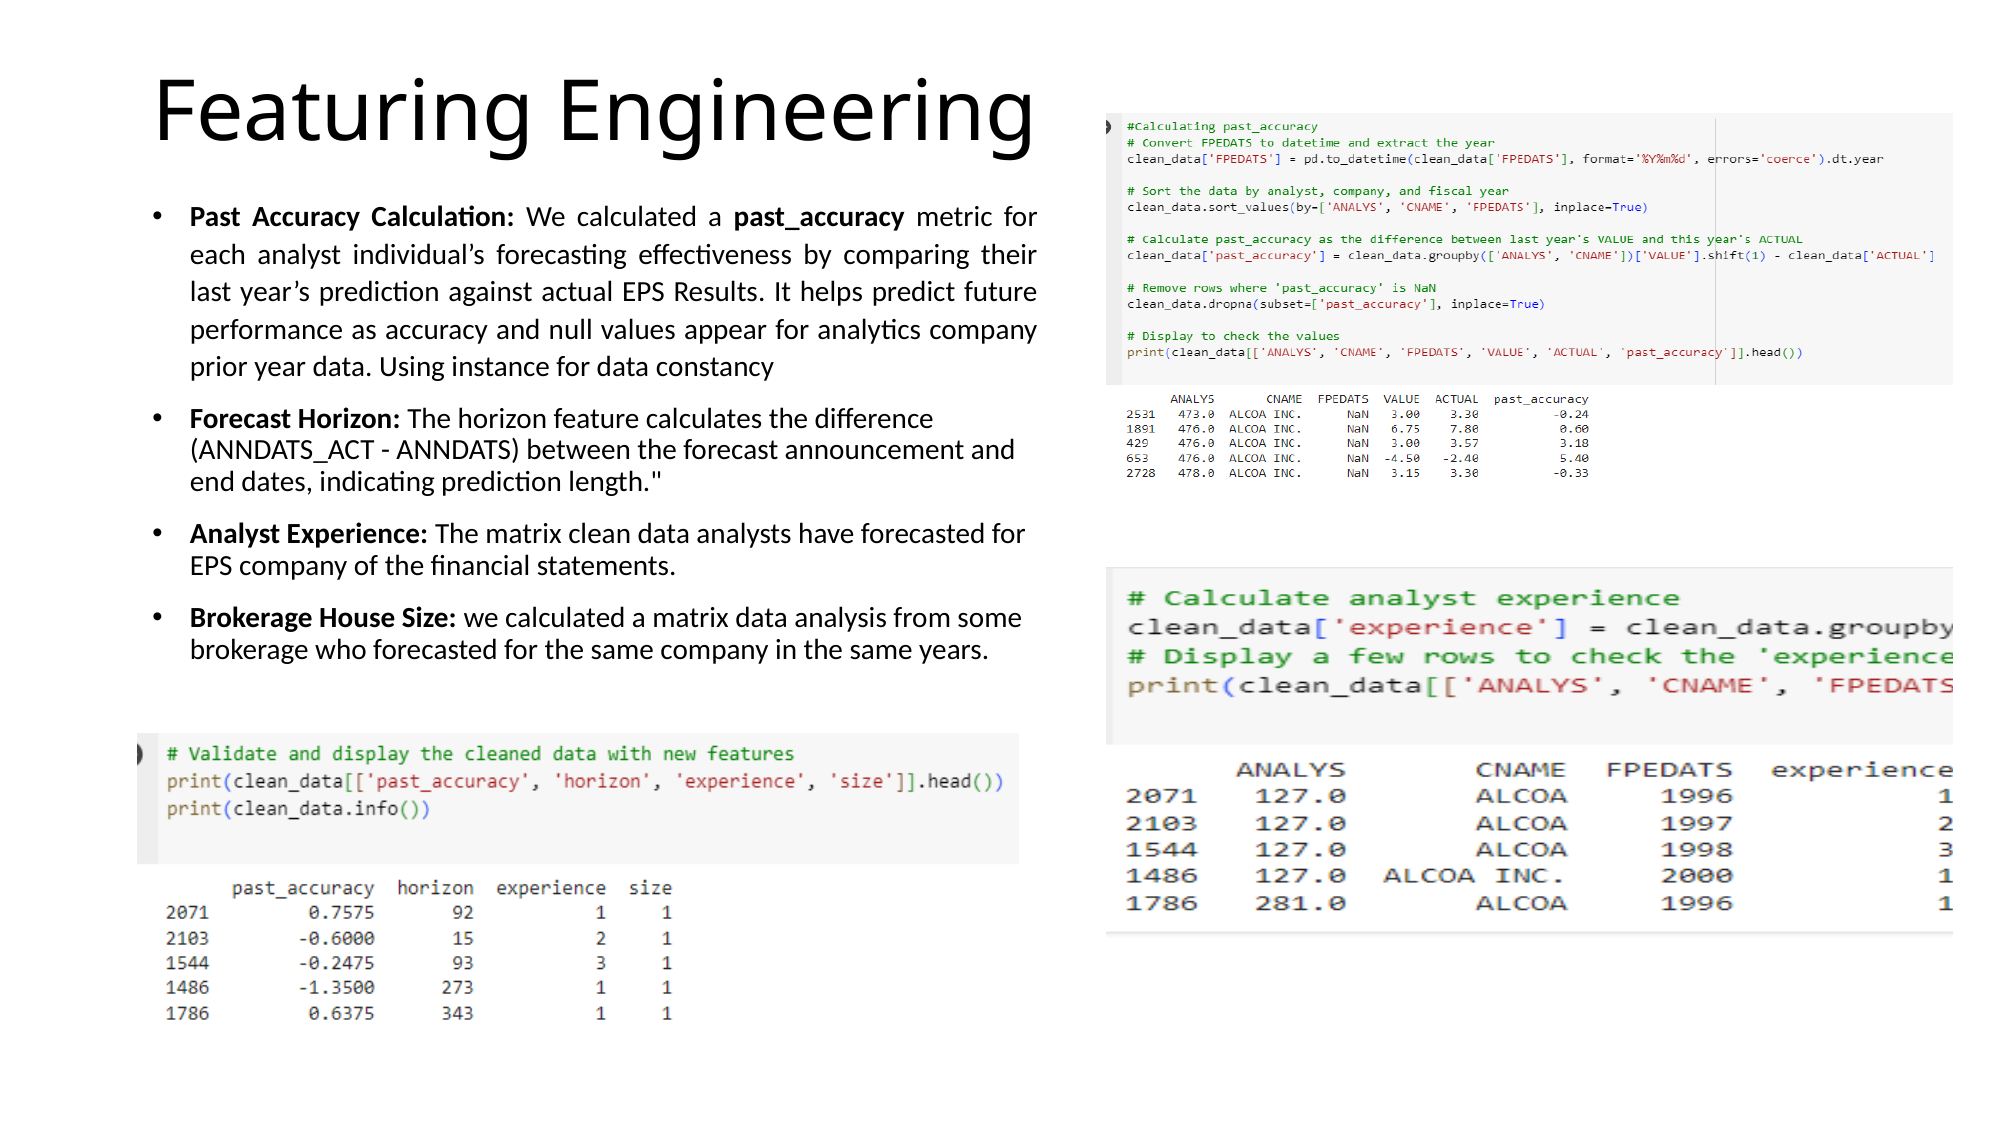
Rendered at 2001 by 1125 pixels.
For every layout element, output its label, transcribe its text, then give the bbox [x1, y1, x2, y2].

list Past Accuracy Calculation: We calculated a past_accuracy metric for each analyst individual’s forecasting effectiveness by comparing their last year’s prediction against actual EPS Results. It helps predict future performance as accuracy and null values appear for analytics company prior year data. Using instance for data constancy Forecast Horizon: The horizon feature calculates the difference (ANNDATS_ACT - ANNDATS) between the forecast announcement and end dates, indicating prediction length." Analyst Experience: The matrix clean data analysts have forecasted for EPS company of the financial statements. Brokerage House Size: we calculated a matrix data analysis from some brokerage who forecasted for the same company in the same years. [137, 187, 1053, 678]
picture [136, 733, 1020, 1031]
picture [1105, 112, 1954, 484]
picture [1105, 566, 1954, 938]
title Featuring Engineering [137, 59, 1863, 167]
